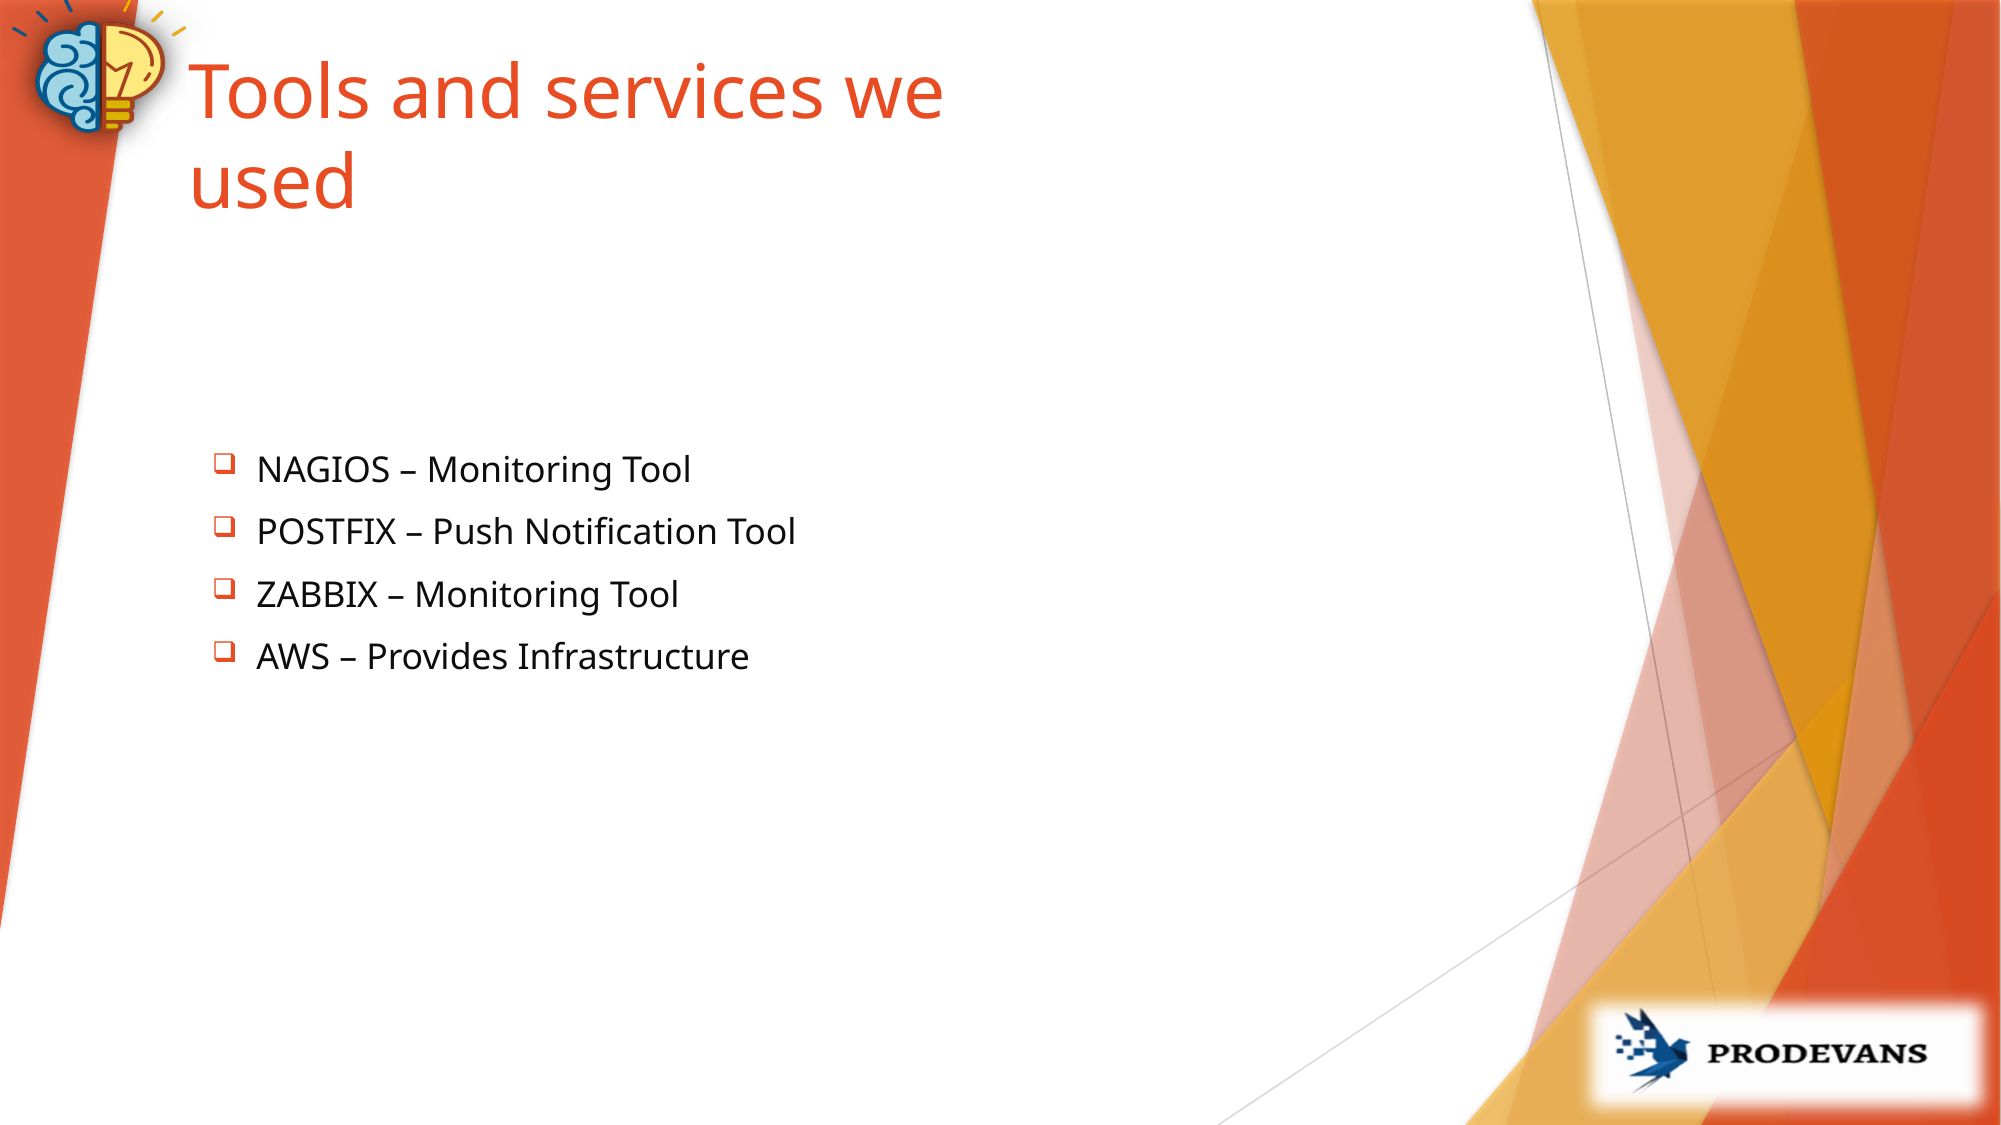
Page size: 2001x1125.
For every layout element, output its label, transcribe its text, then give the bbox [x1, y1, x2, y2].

picture [1572, 985, 2000, 1125]
title Tools and services we used [98, 138, 1102, 231]
picture [0, 0, 198, 136]
subtitle NAGIOS – Monitoring Tool POSTFIX – Push Notification Tool ZABBIX – Monitoring Tool AWS – Provides Infrastructure [197, 438, 1472, 686]
